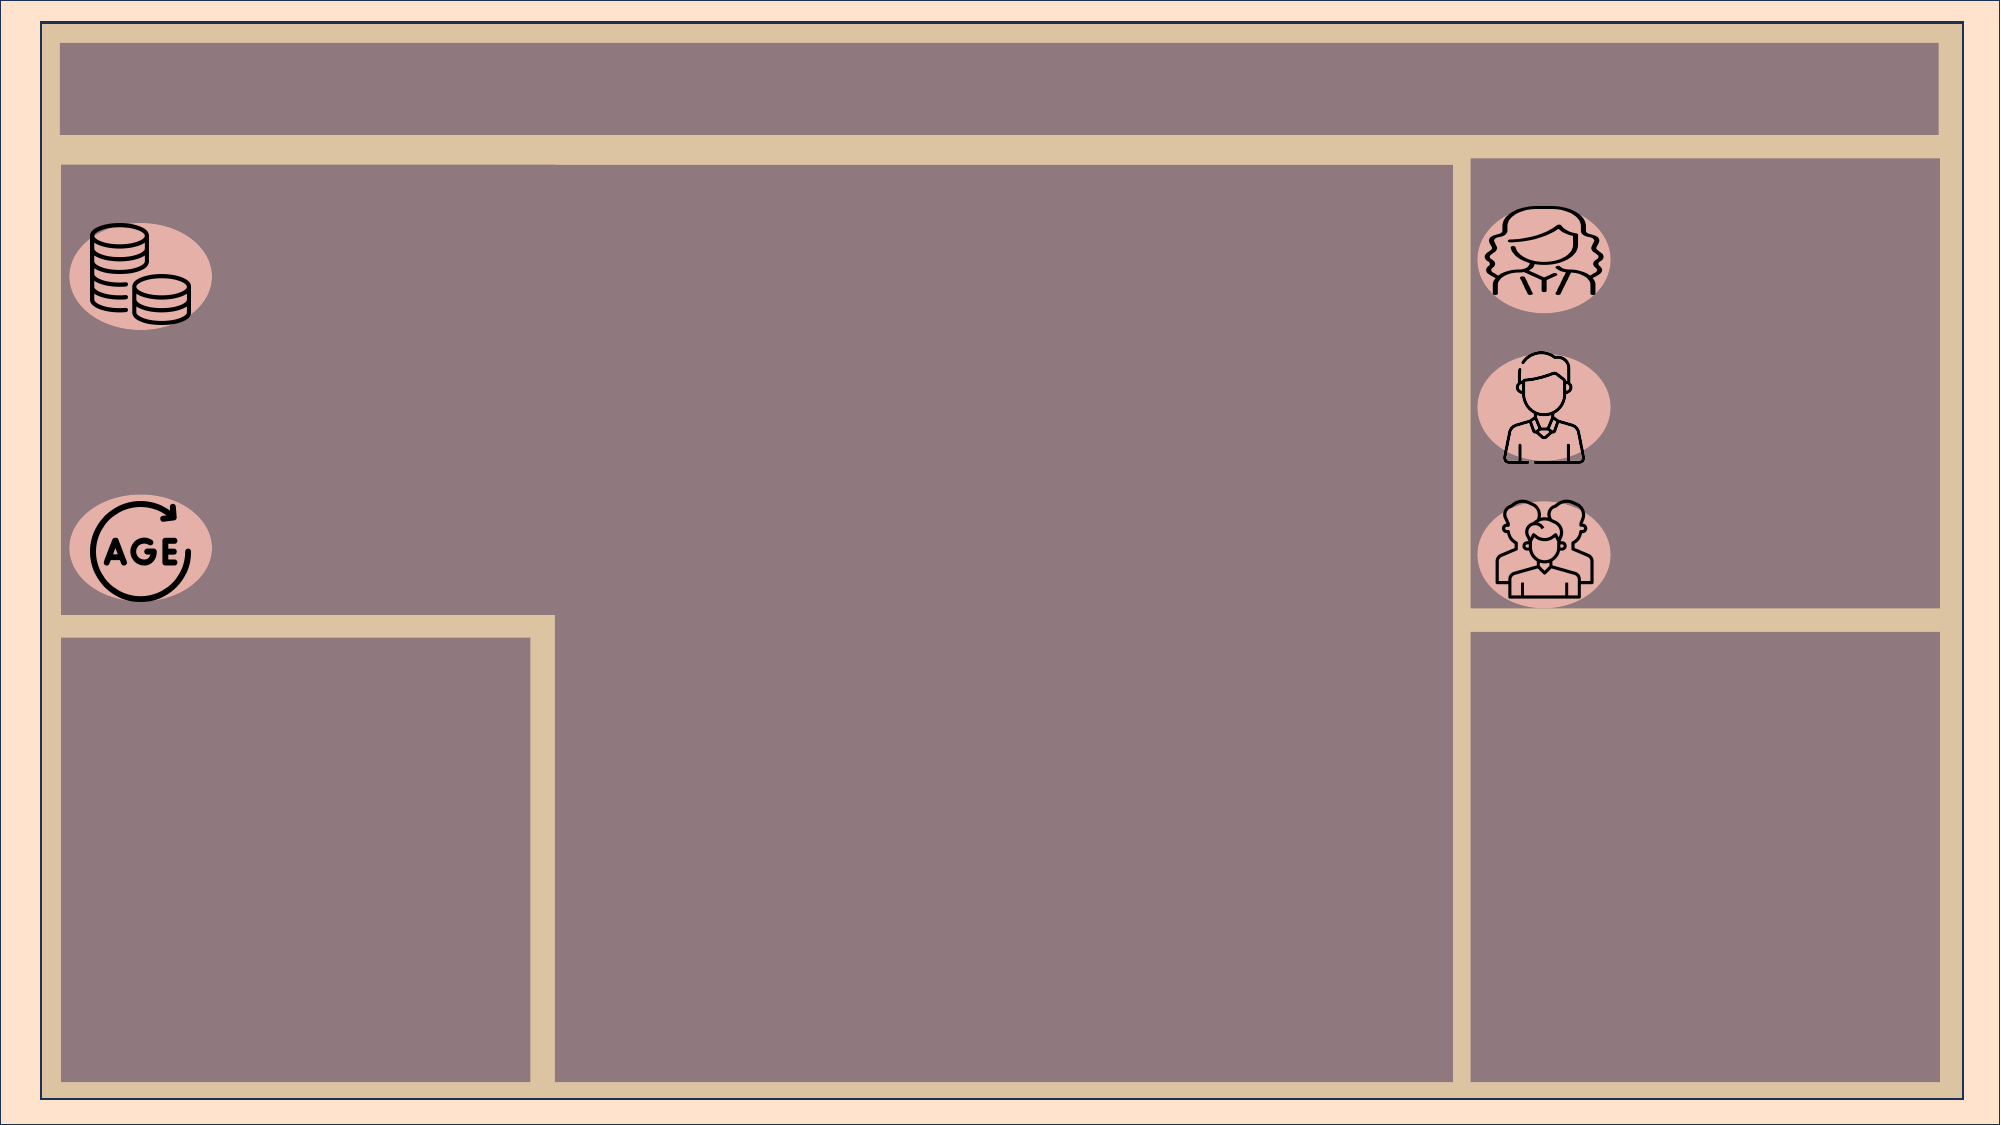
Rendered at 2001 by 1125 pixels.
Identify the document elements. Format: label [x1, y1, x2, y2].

picture [1487, 351, 1601, 464]
text_box [0, 0, 2000, 1125]
text_box [59, 42, 1940, 1083]
picture [90, 500, 191, 602]
picture [1494, 498, 1595, 600]
picture [1468, 206, 1620, 295]
picture [90, 223, 191, 325]
